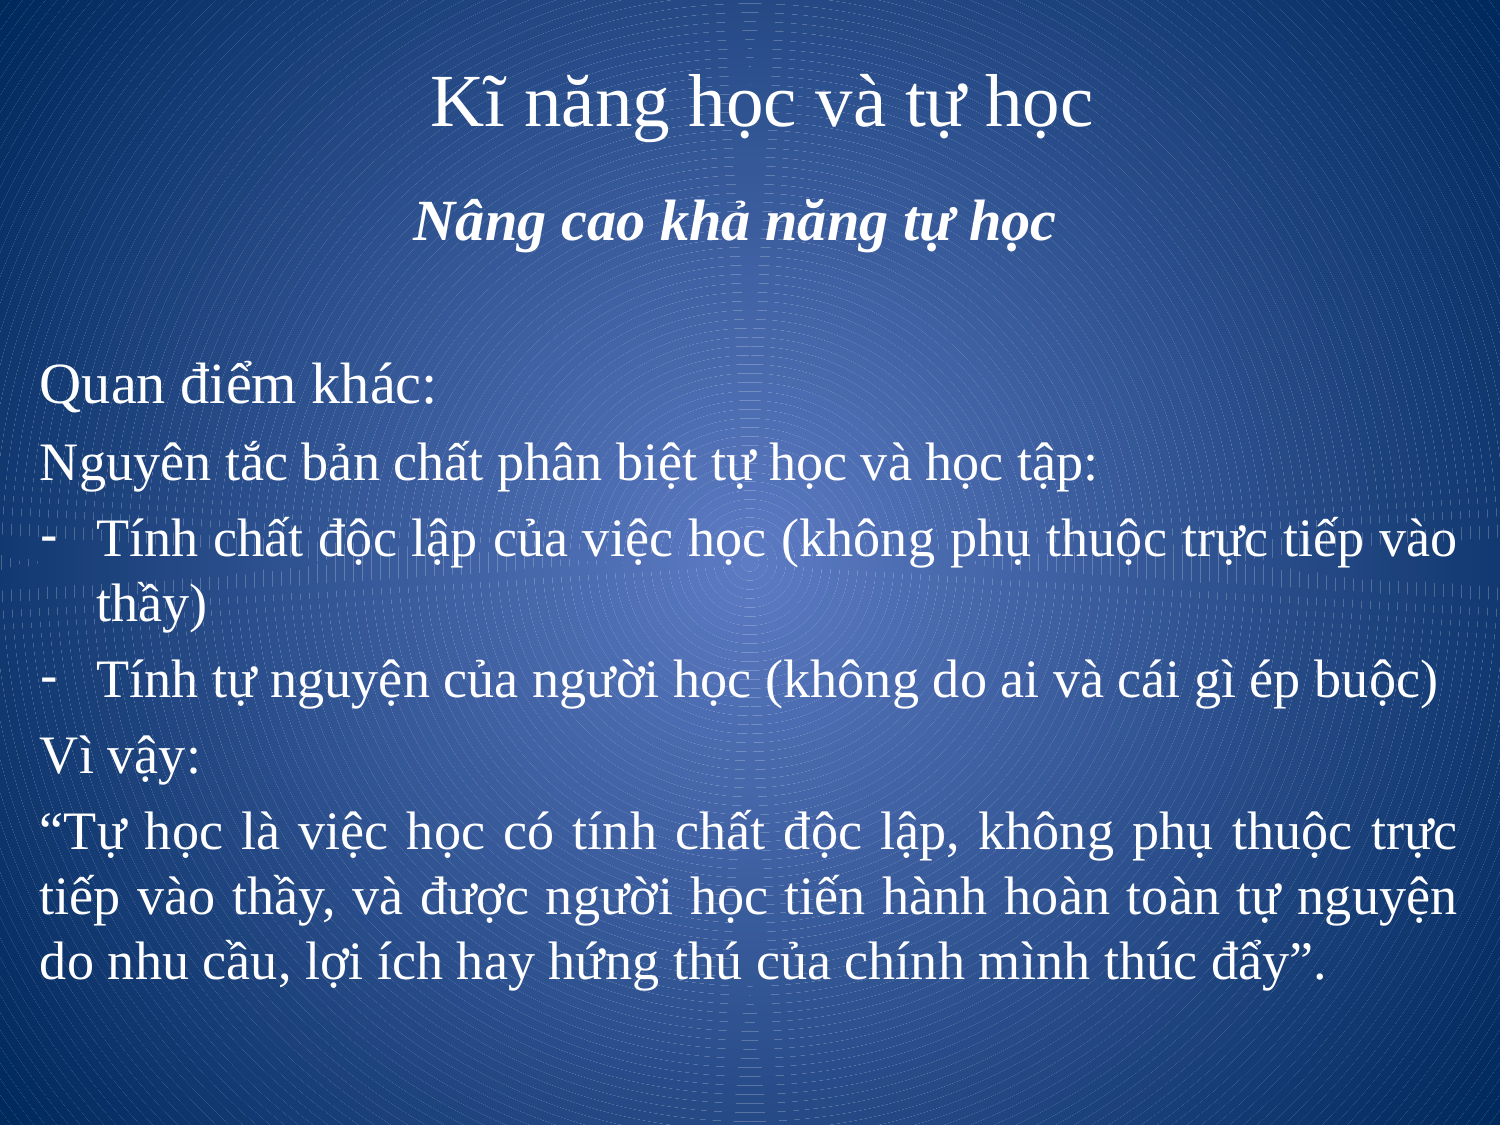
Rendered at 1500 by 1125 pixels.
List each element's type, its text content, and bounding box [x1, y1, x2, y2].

title Kĩ năng học và tự học [87, 24, 1438, 168]
list Nâng cao khả năng tự học Quan điểm khác: Nguyên tắc bản chất phân biệt tự học và học tập: Tính chất độc lập của việc học (không phụ thuộc trực tiếp vào thầy) Tính tự nguyện của người học (không do ai và cái gì ép buộc) Vì vậy: “Tự học là việc học có tính chất độc lập, không phụ thuộc trực tiếp vào thầy, và được người học tiến hành hoàn toàn tự nguyện do nhu cầu, lợi ích hay hứng thú của chính mình thúc đẩy”. [24, 174, 1475, 1088]
